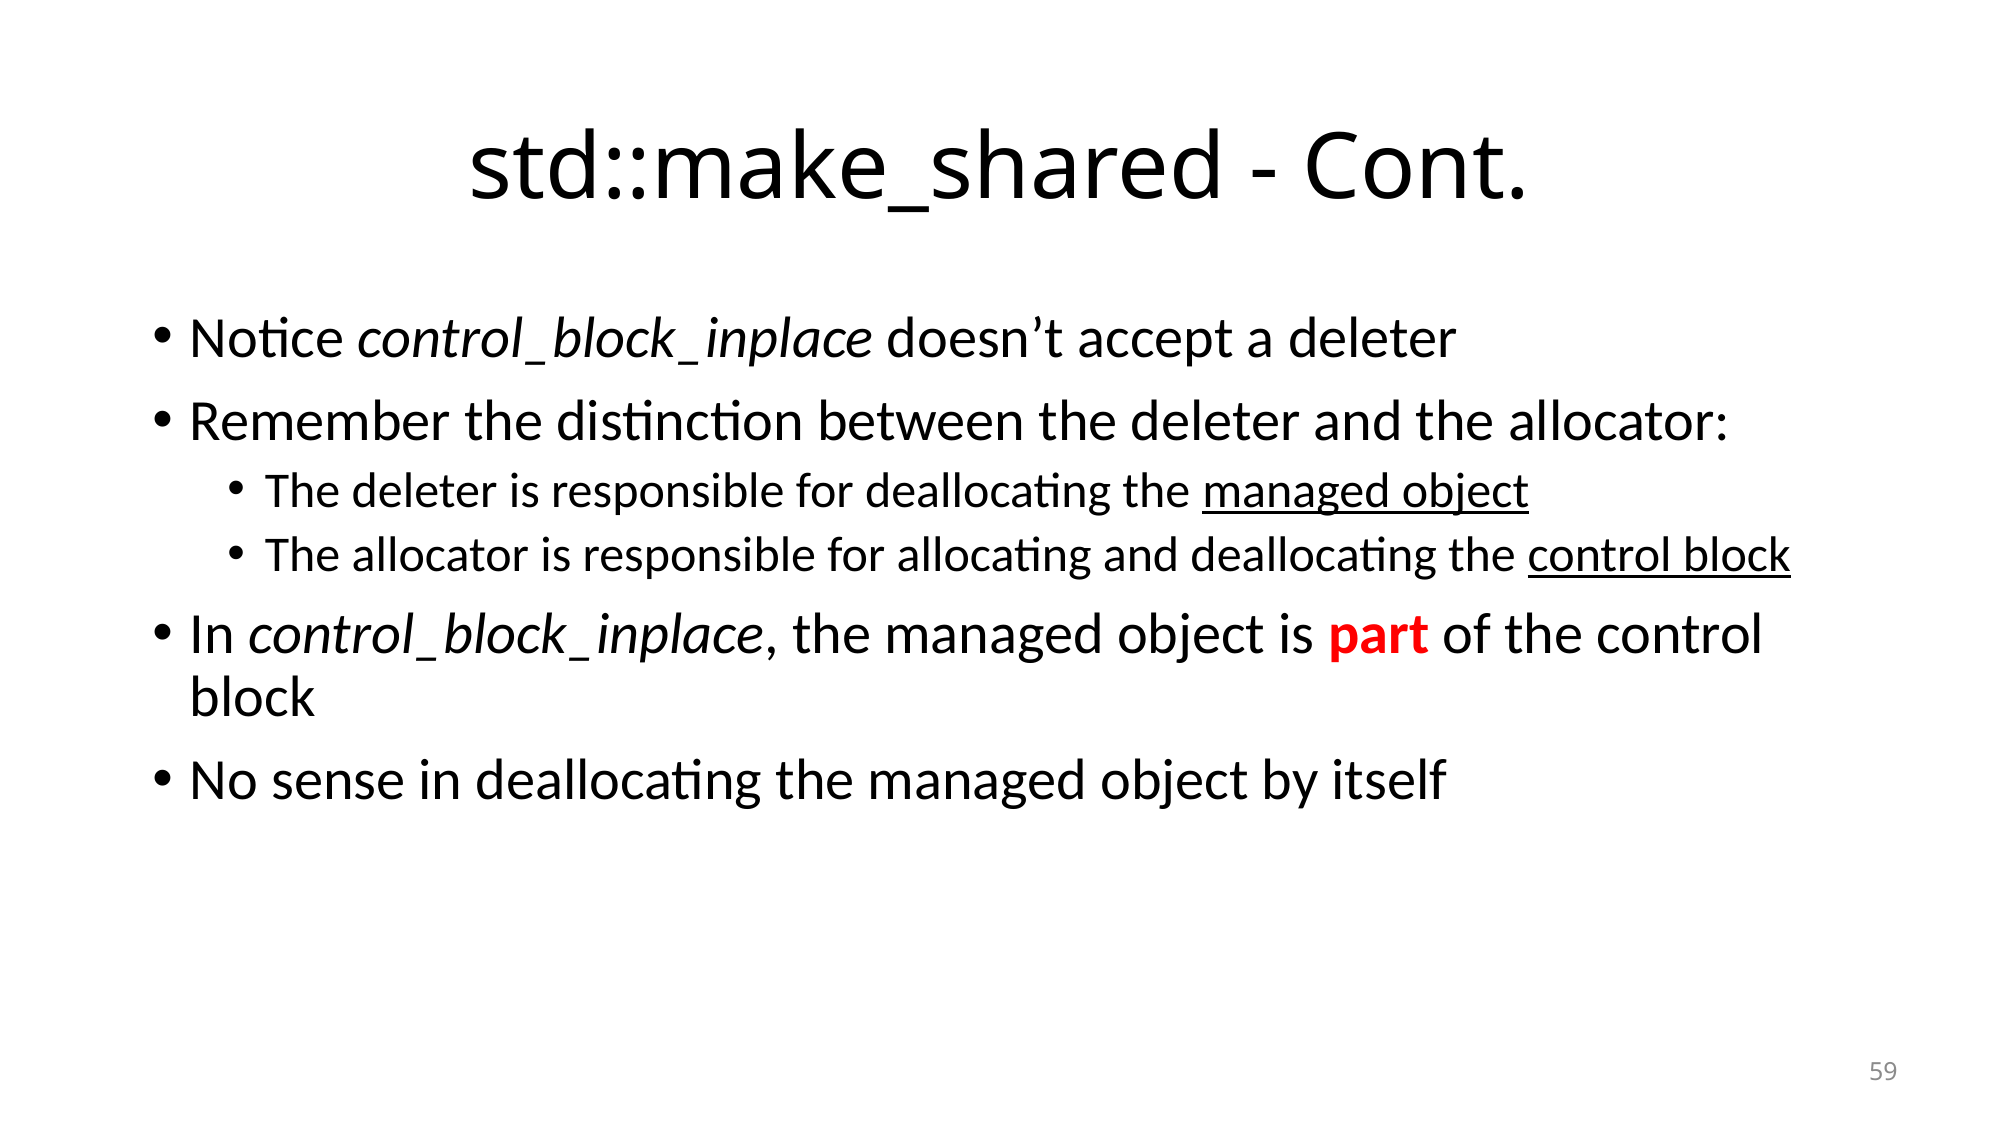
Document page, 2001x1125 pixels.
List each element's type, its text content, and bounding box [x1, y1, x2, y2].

slide_number 59 [1854, 1042, 1965, 1103]
list Notice control_block_inplace doesn’t accept a deleter Remember the distinction between the deleter and the allocator: The deleter is responsible for deallocating the managed object The allocator is responsible for allocating and deallocating the control block In control_block_inplace, the managed object is part of the control block No sense in deallocating the managed object by itself [137, 299, 1863, 1014]
title std::make_shared - Cont. [137, 59, 1863, 278]
